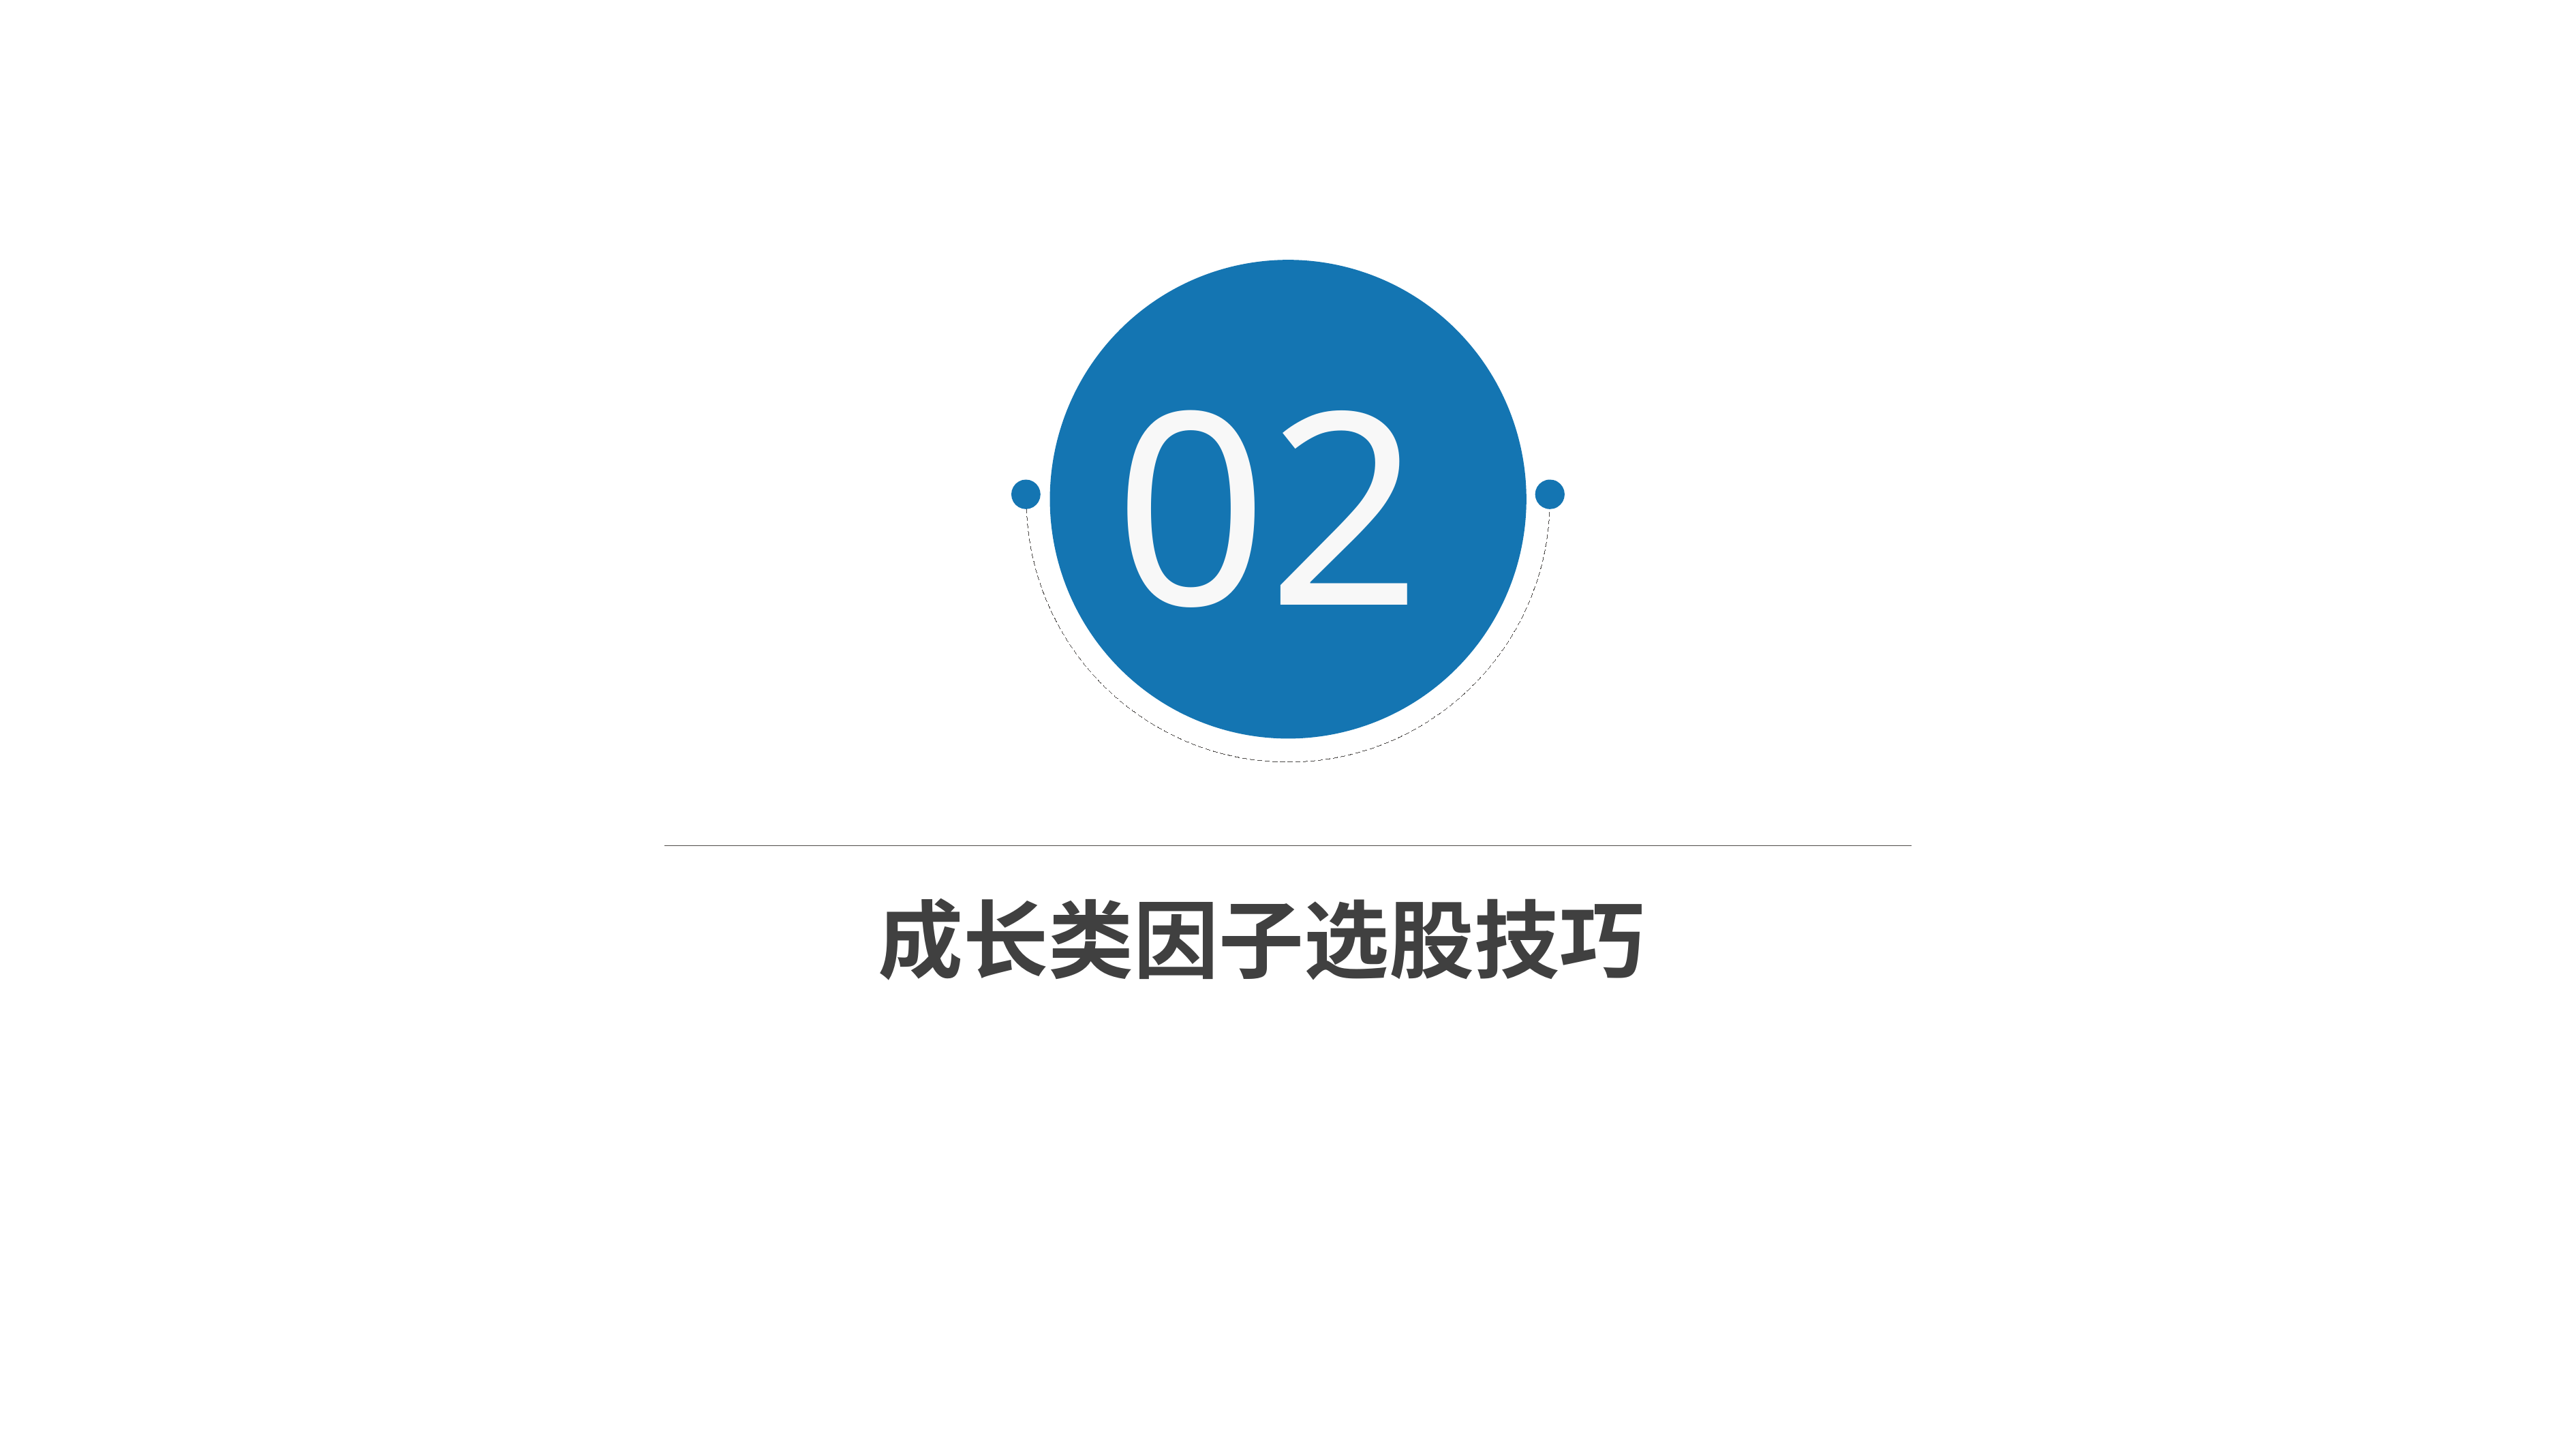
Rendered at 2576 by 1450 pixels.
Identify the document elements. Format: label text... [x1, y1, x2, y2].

text_box 成长类因子选股技巧 [412, 830, 2111, 994]
text_box 02 [1104, 331, 1432, 664]
text_box [1011, 479, 1041, 509]
text_box [1118, 260, 1527, 497]
text_box [1026, 497, 1550, 762]
text_box [1049, 347, 1104, 499]
text_box [1535, 479, 1565, 509]
